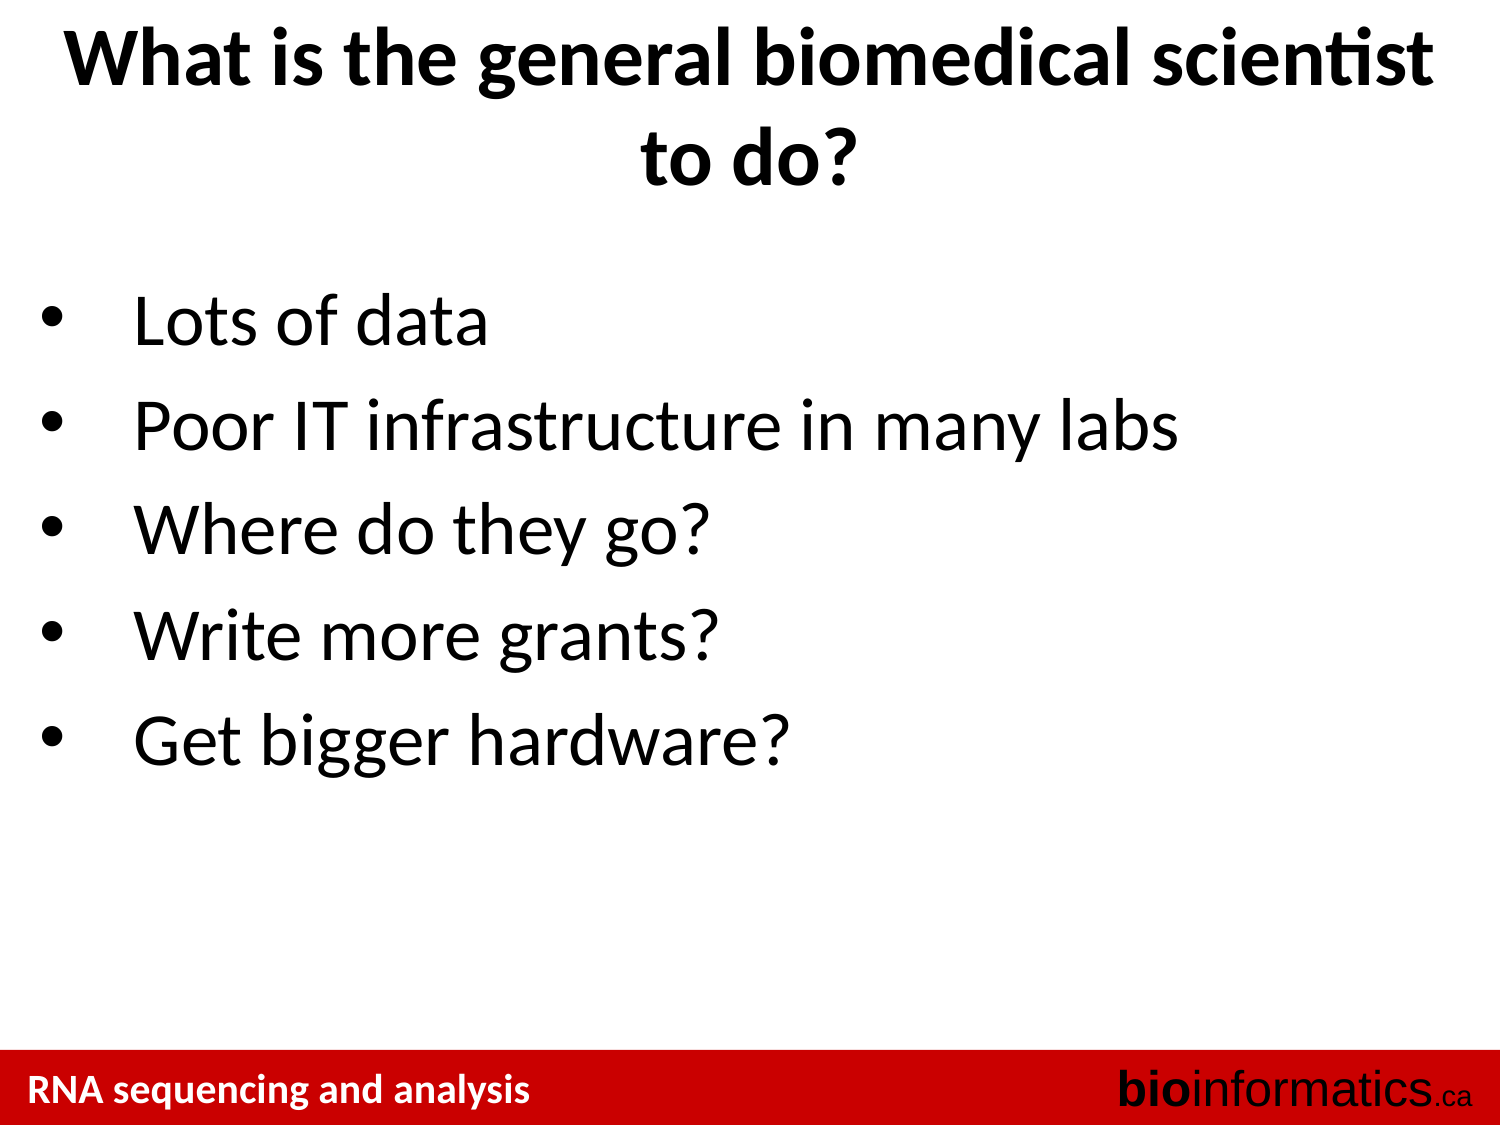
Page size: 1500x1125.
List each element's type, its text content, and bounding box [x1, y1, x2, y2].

list Lots of data Poor IT infrastructure in many labs Where do they go? Write more grants? Get bigger hardware? [24, 262, 1475, 1038]
title What is the general biomedical scientist to do? [24, 8, 1475, 197]
